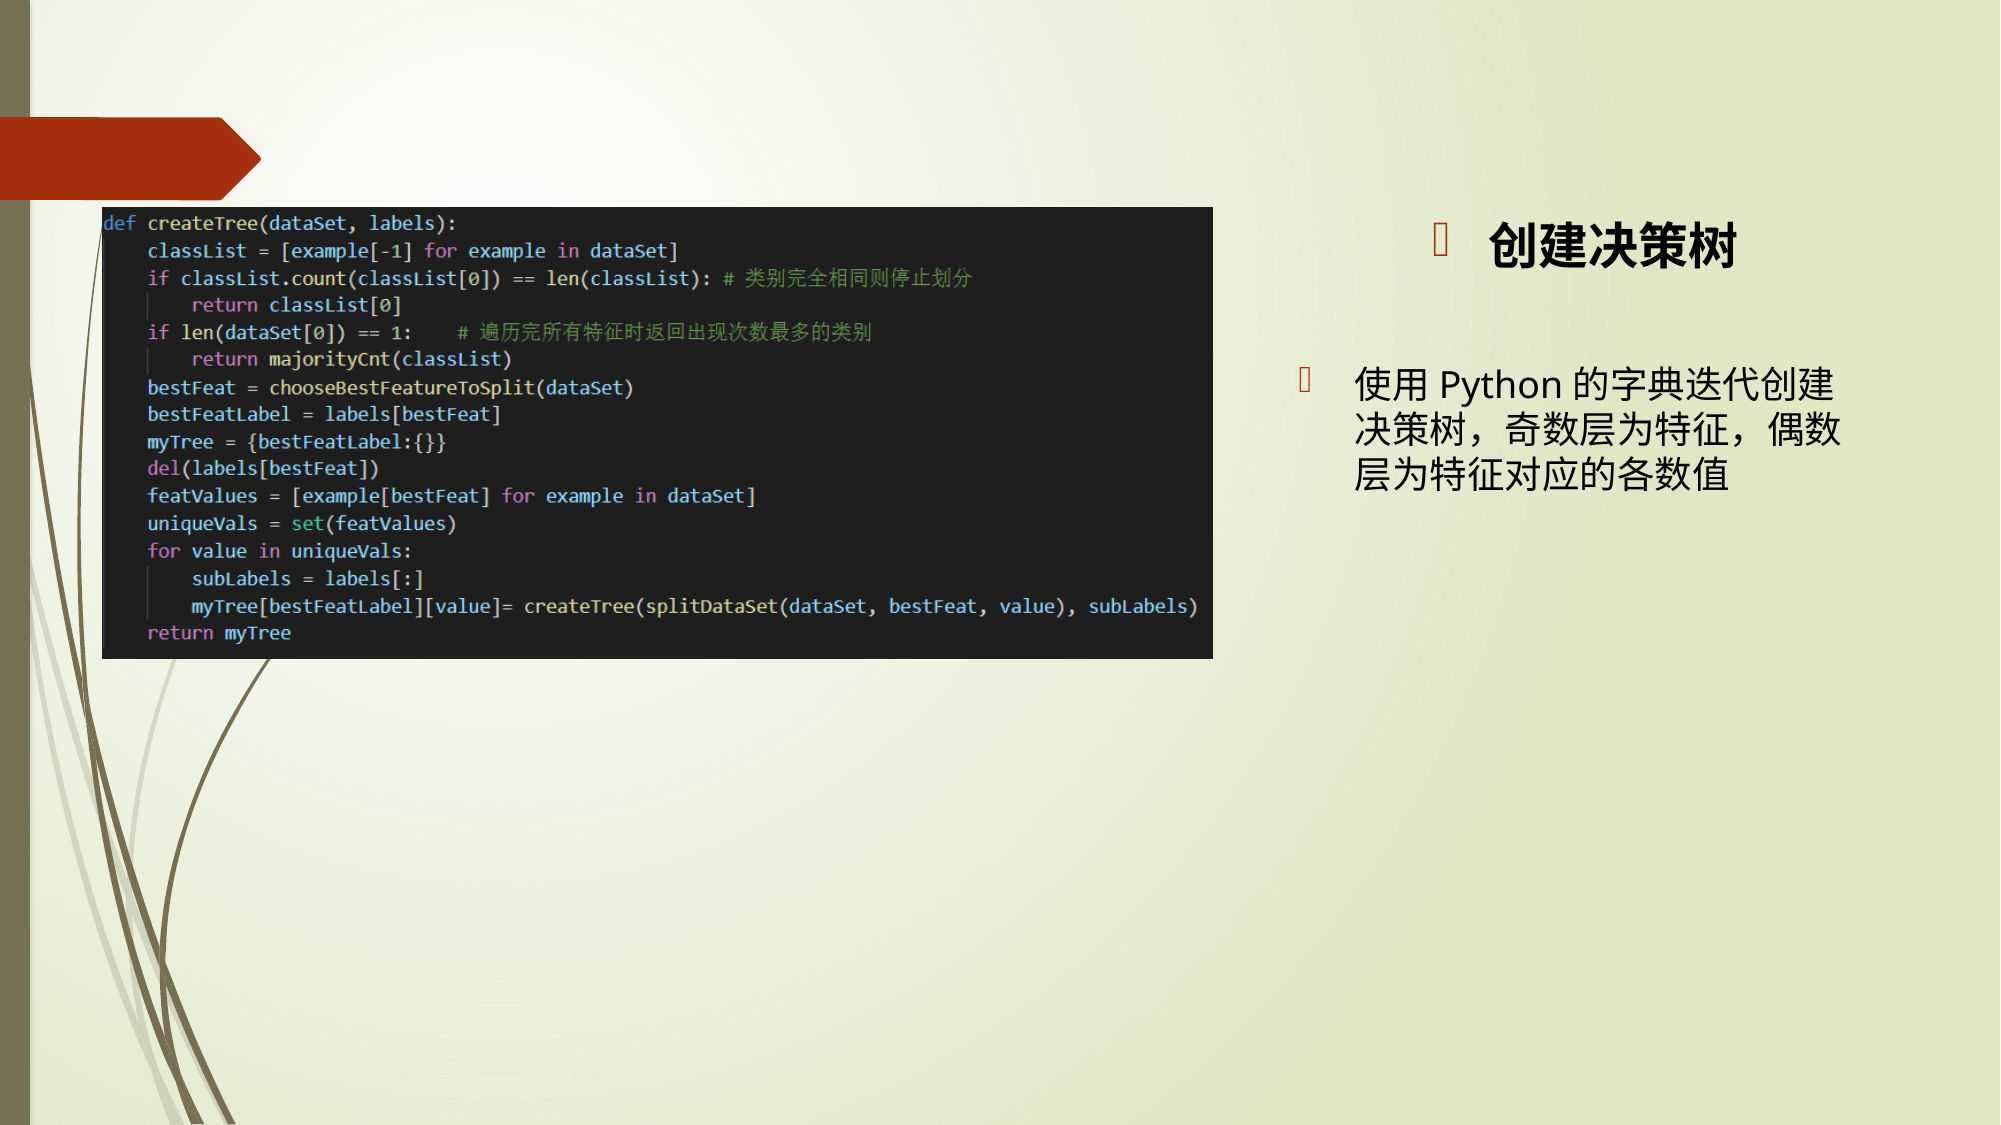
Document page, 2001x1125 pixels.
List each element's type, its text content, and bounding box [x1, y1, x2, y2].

picture [102, 206, 1214, 659]
list 创建决策树 使用Python的字典迭代创建决策树，奇数层为特征，偶数层为特征对应的各数值 [1283, 207, 1888, 970]
